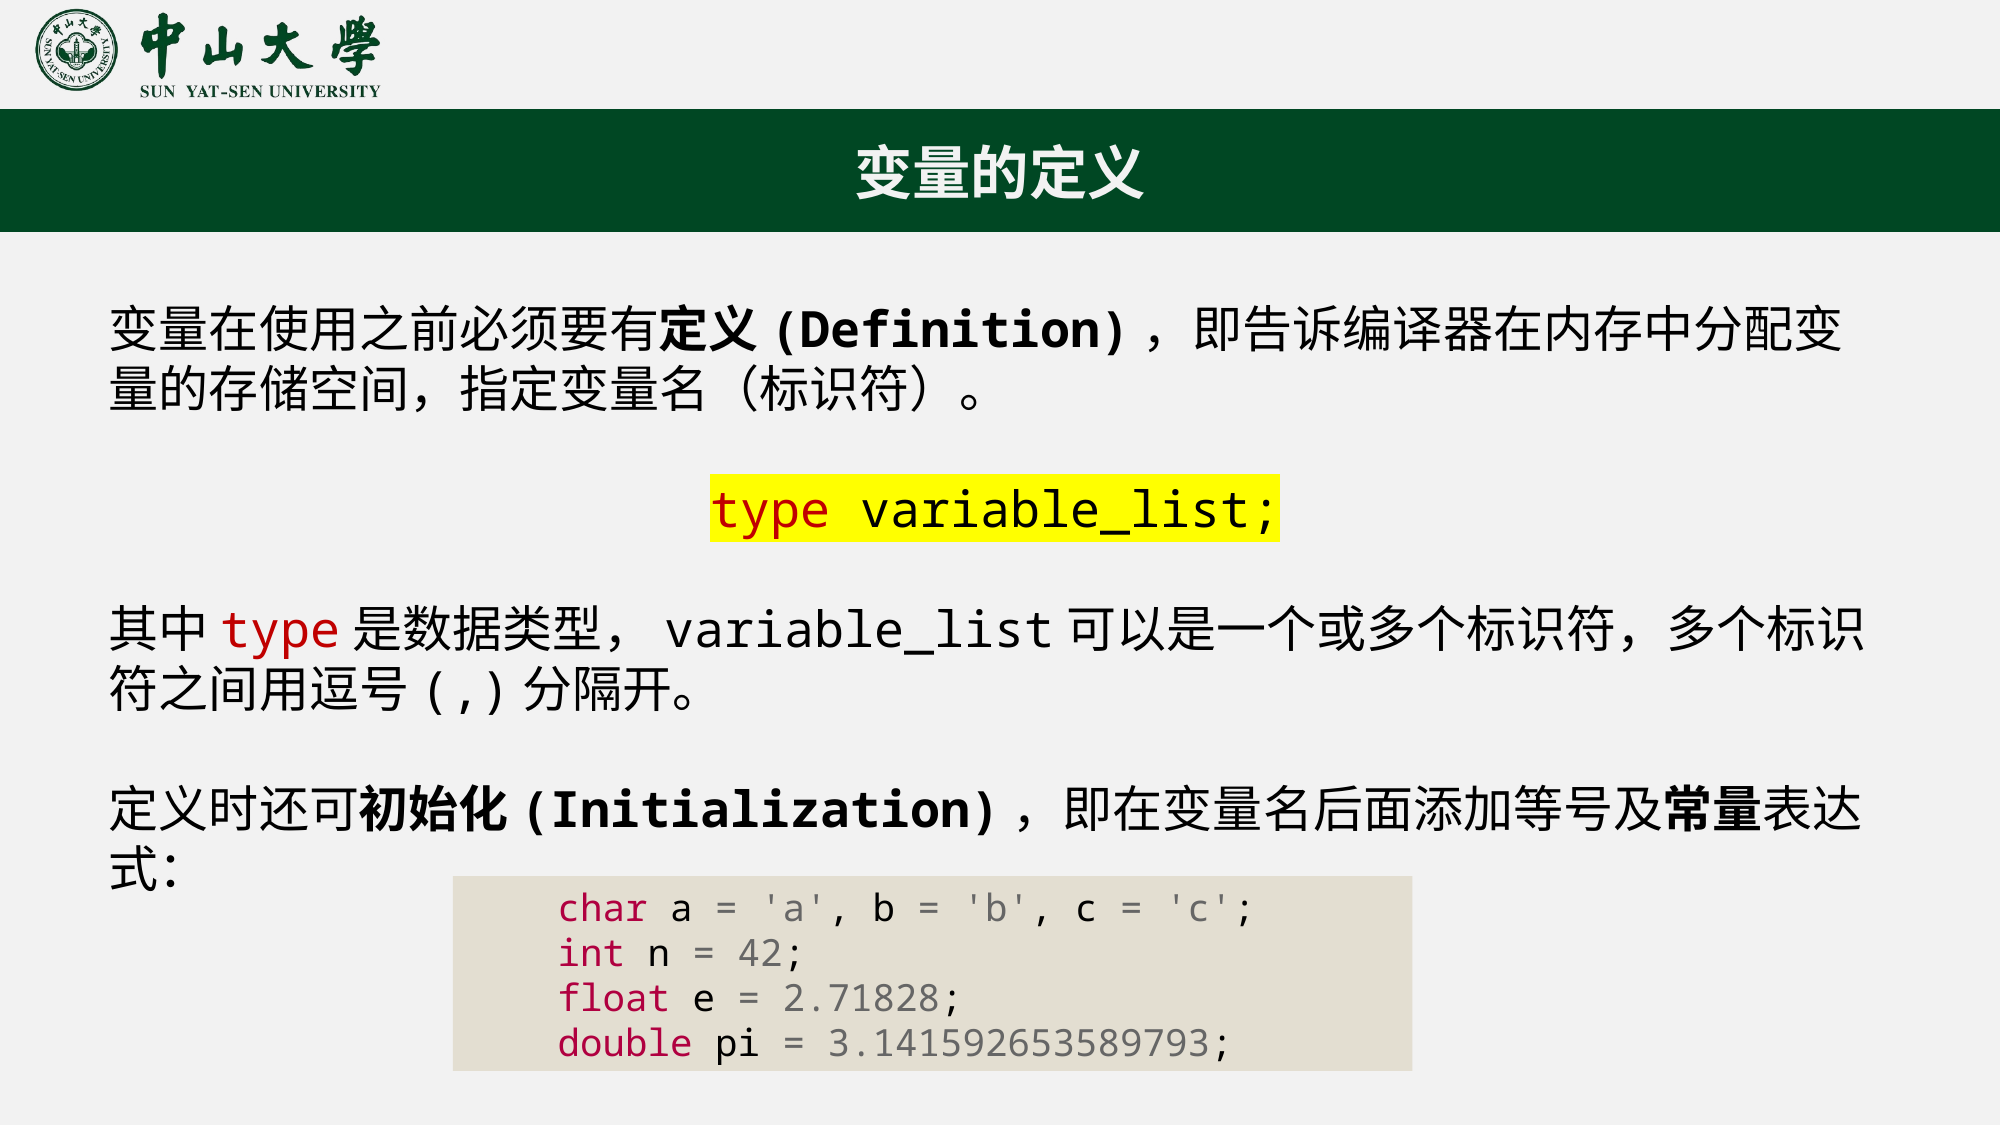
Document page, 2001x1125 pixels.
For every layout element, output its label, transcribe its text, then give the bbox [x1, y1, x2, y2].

text_box char a = 'a', b = 'b', c = 'c'; int n = 42; float e = 2.71828; double pi = 3.141592653589793; [452, 876, 1413, 1071]
text_box 变量在使用之前必须要有定义(Definition)，即告诉编译器在内存中分配变量的存储空间，指定变量名（标识符）。 type variable_list; 其中type是数据类型，variable_list可以是一个或多个标识符，多个标识符之间用逗号(,)分隔开。 定义时还可初始化(Initialization)，即在变量名后面添加等号及常量表达式： [108, 297, 1883, 898]
picture [13, 0, 425, 110]
text_box 变量的定义 [0, 110, 2000, 232]
